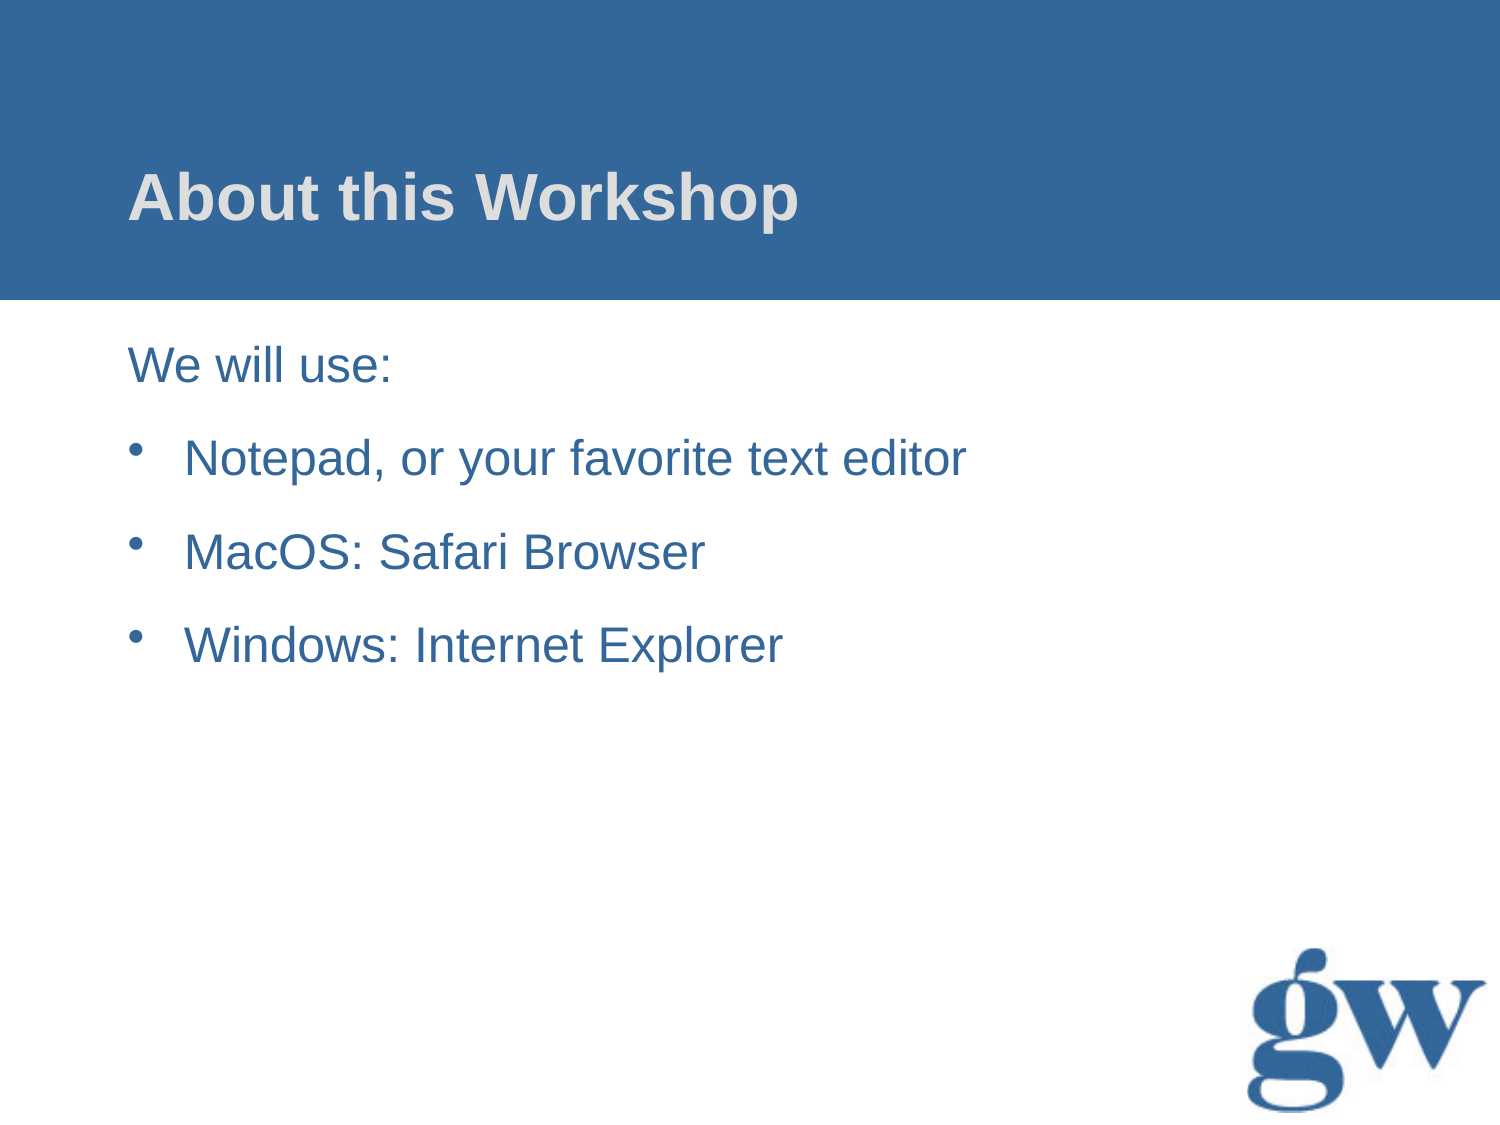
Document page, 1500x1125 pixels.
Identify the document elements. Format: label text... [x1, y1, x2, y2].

title About this Workshop [112, 99, 1450, 288]
picture [1247, 947, 1488, 1113]
list We will use: Notepad, or your favorite text editor MacOS: Safari Browser Windows: Internet Explorer [112, 324, 1388, 1063]
